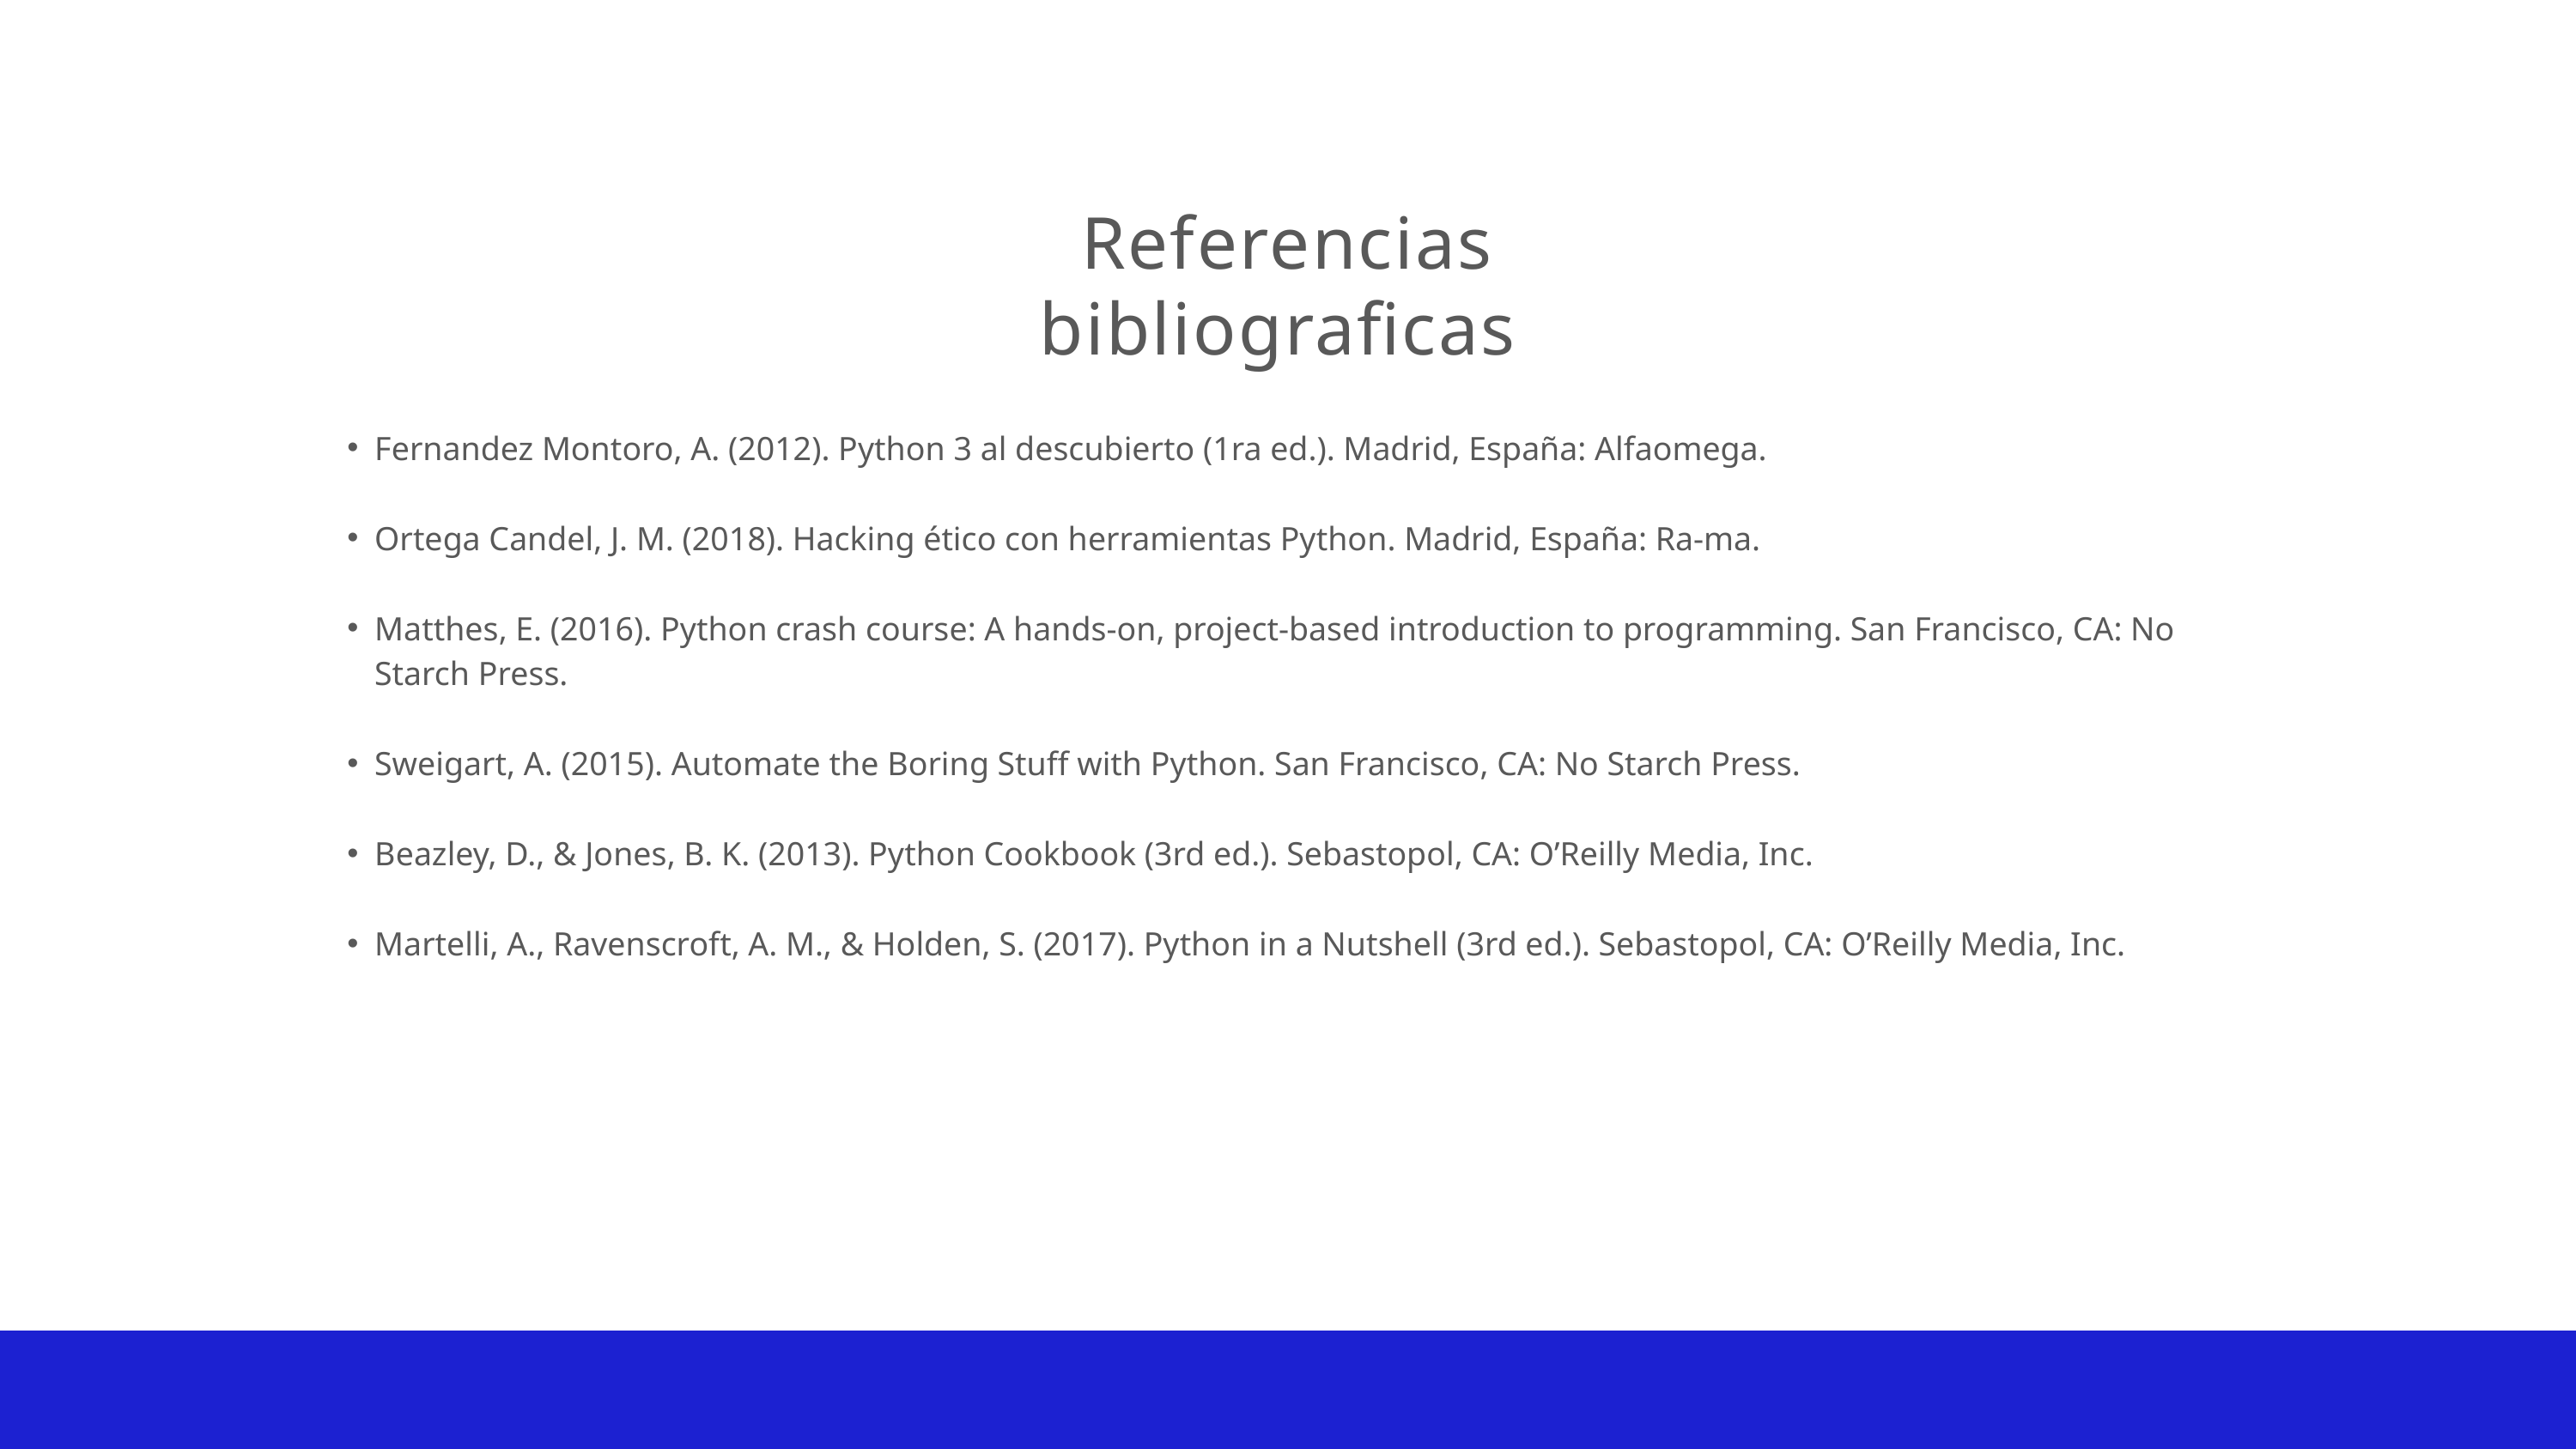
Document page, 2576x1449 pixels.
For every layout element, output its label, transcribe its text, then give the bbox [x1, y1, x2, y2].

text_box Referencias bibliograficas [961, 197, 1615, 370]
text_box Fernandez Montoro, A. (2012). Python 3 al descubierto (1ra ed.). Madrid, España: Alfaomega. Ortega Candel, J. M. (2018). Hacking ético con herramientas Python. Madrid, España: Ra-ma. Matthes, E. (2016). Python crash course: A hands-on, project-based introduction to programming. San Francisco, CA: No Starch Press. Sweigart, A. (2015). Automate the Boring Stuff with Python. San Francisco, CA: No Starch Press. Beazley, D., & Jones, B. K. (2013). Python Cookbook (3rd ed.). Sebastopol, CA: O’Reilly Media, Inc. Martelli, A., Ravenscroft, A. M., & Holden, S. (2017). Python in a Nutshell (3rd ed.). Sebastopol, CA: O’Reilly Media, Inc. [319, 421, 2257, 962]
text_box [0, 1330, 2576, 1449]
